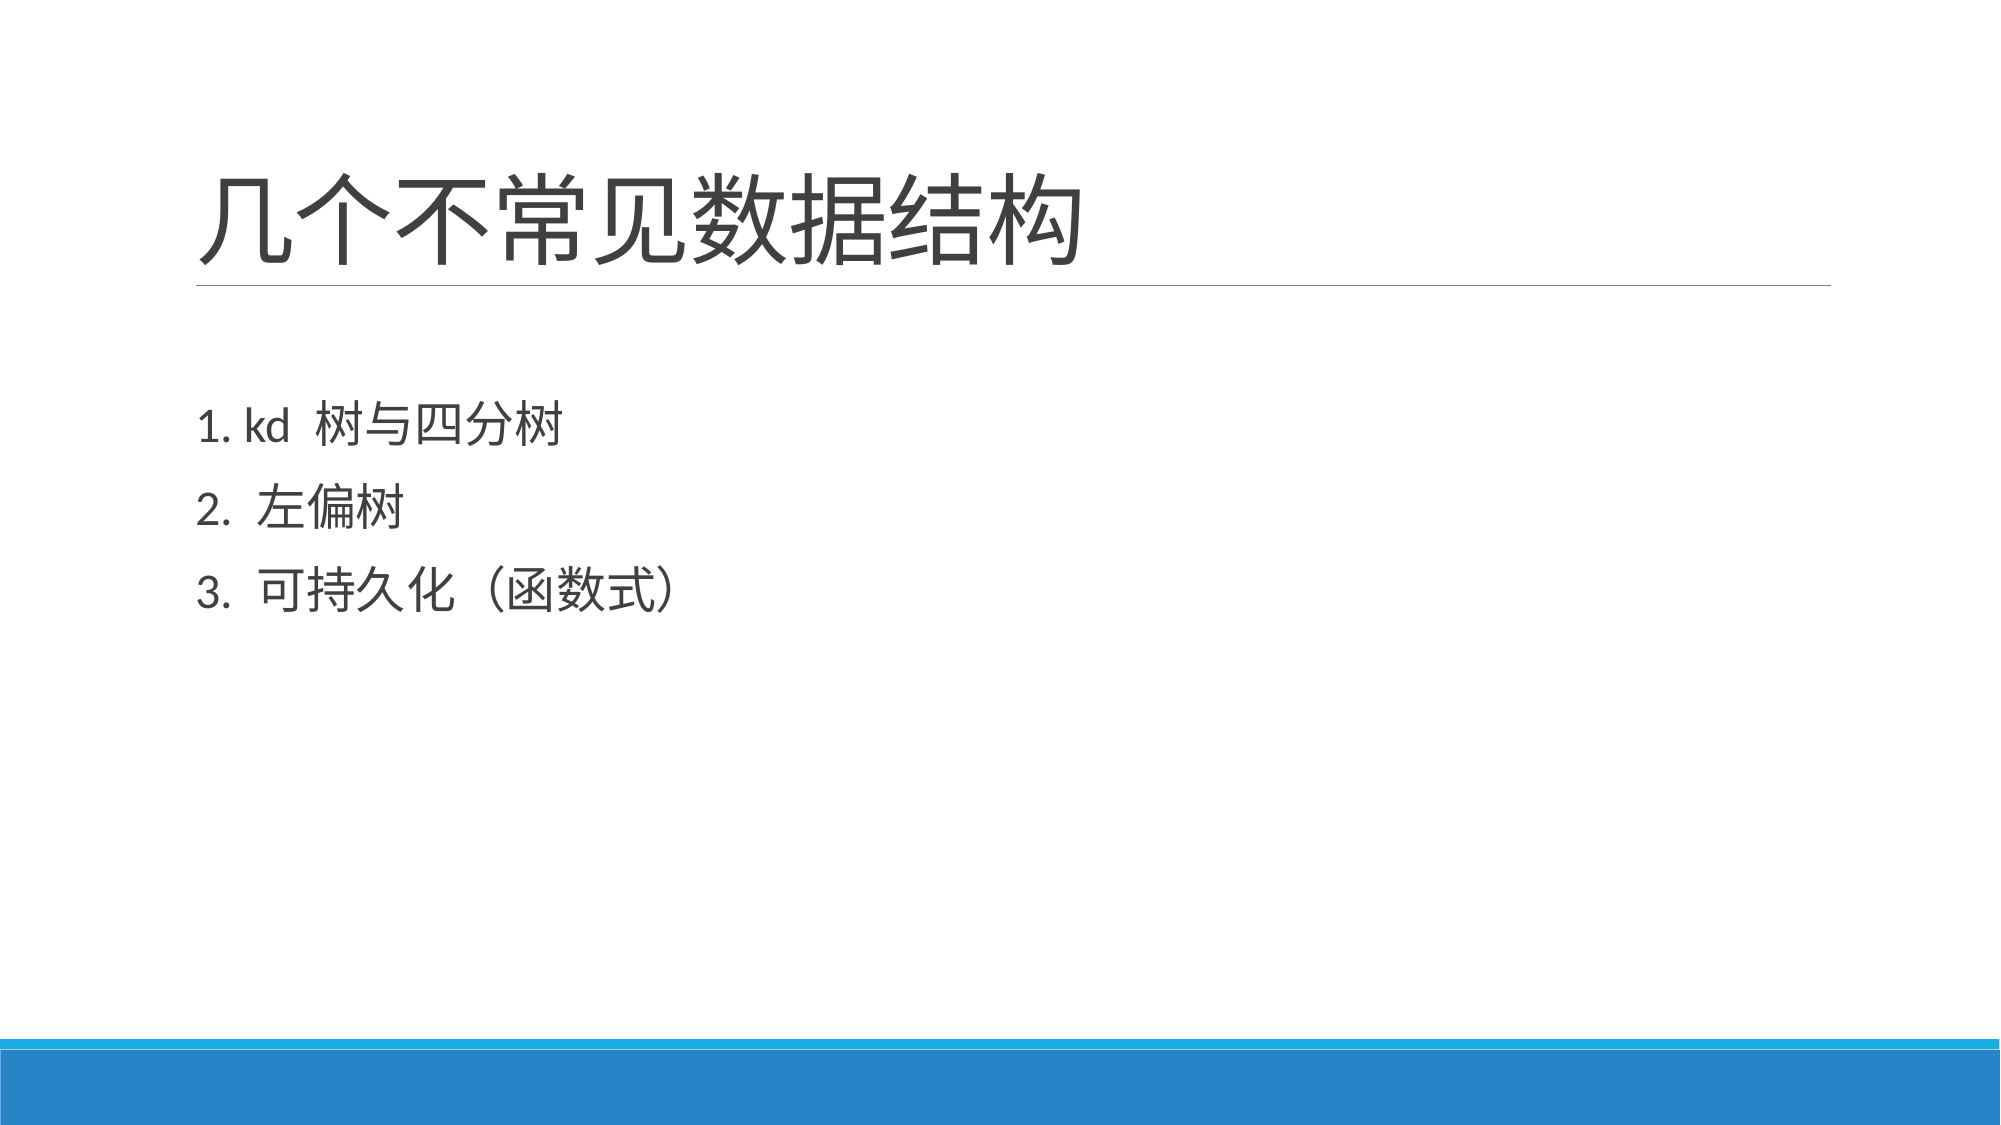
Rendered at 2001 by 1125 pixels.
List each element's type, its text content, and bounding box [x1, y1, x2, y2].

list 1. kd 树与四分树 2. 左偏树 3. 可持久化（函数式） [180, 302, 1830, 963]
title 几个不常见数据结构 [180, 47, 1830, 285]
